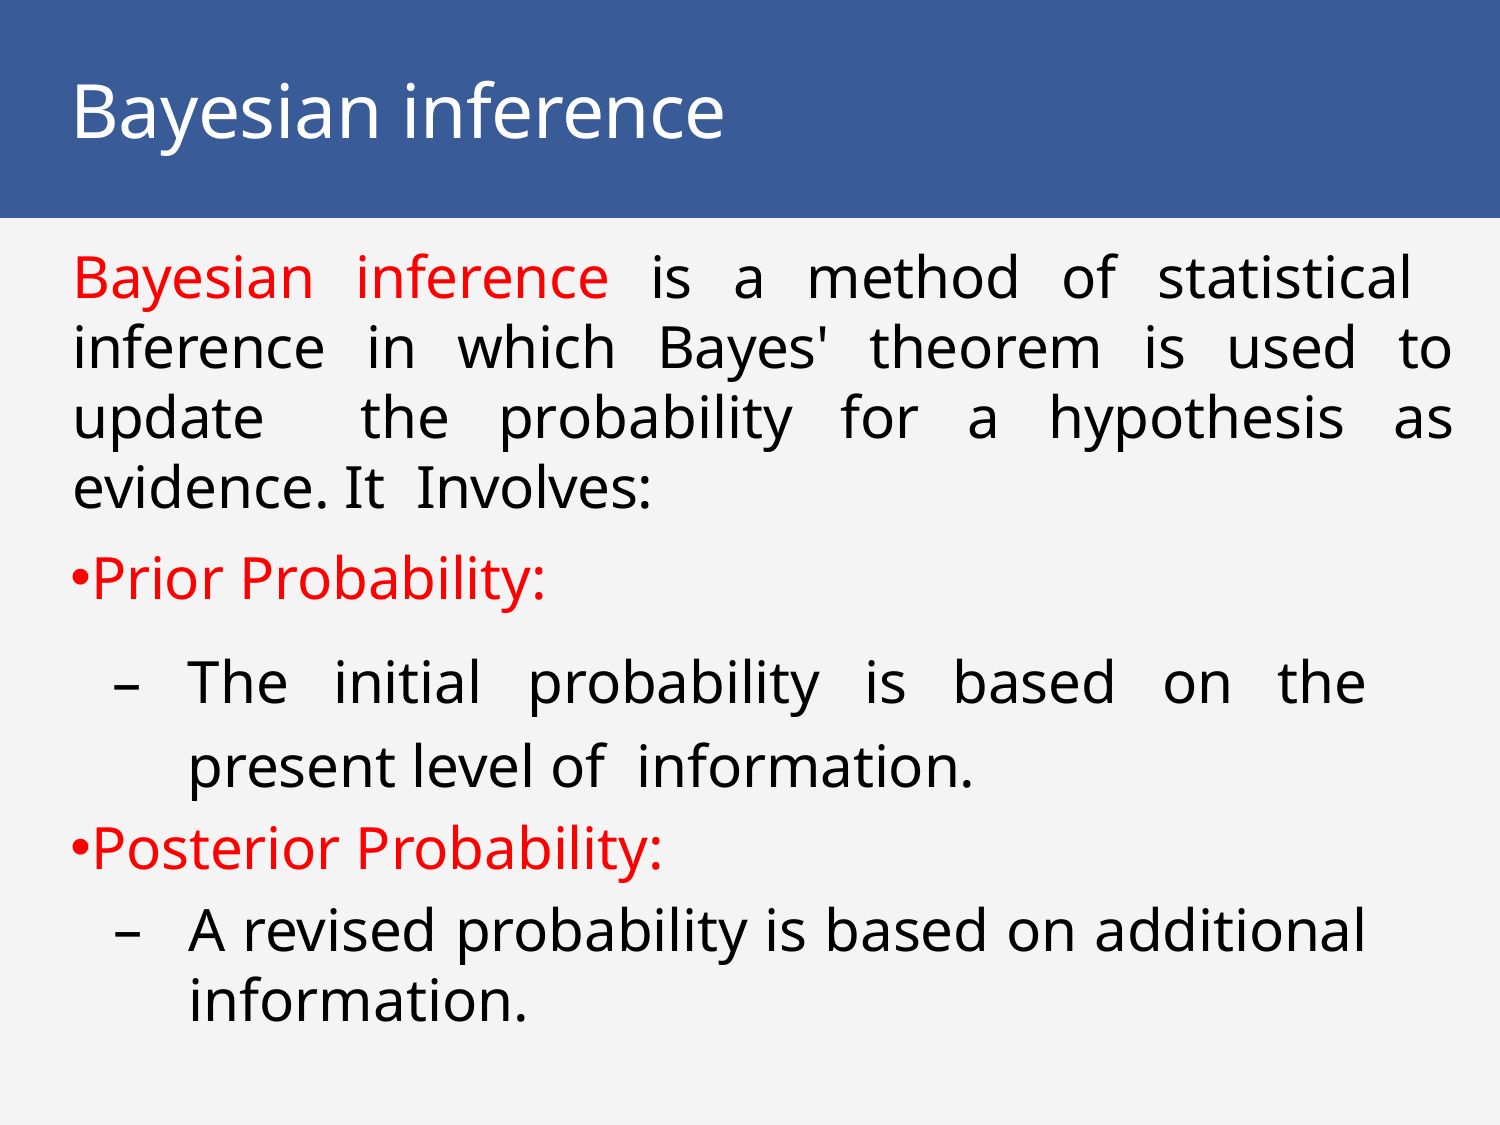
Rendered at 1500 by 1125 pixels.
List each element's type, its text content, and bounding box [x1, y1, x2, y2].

title Bayesian inference [55, 0, 1397, 218]
list Bayesian inference is a method of statistical inference in which Bayes' theorem is used to update the probability for a hypothesis as evidence. It Involves: Prior Probability: The initial probability is based on the present level of information. Posterior Probability: A revised probability is based on additional information. [55, 233, 1470, 1074]
